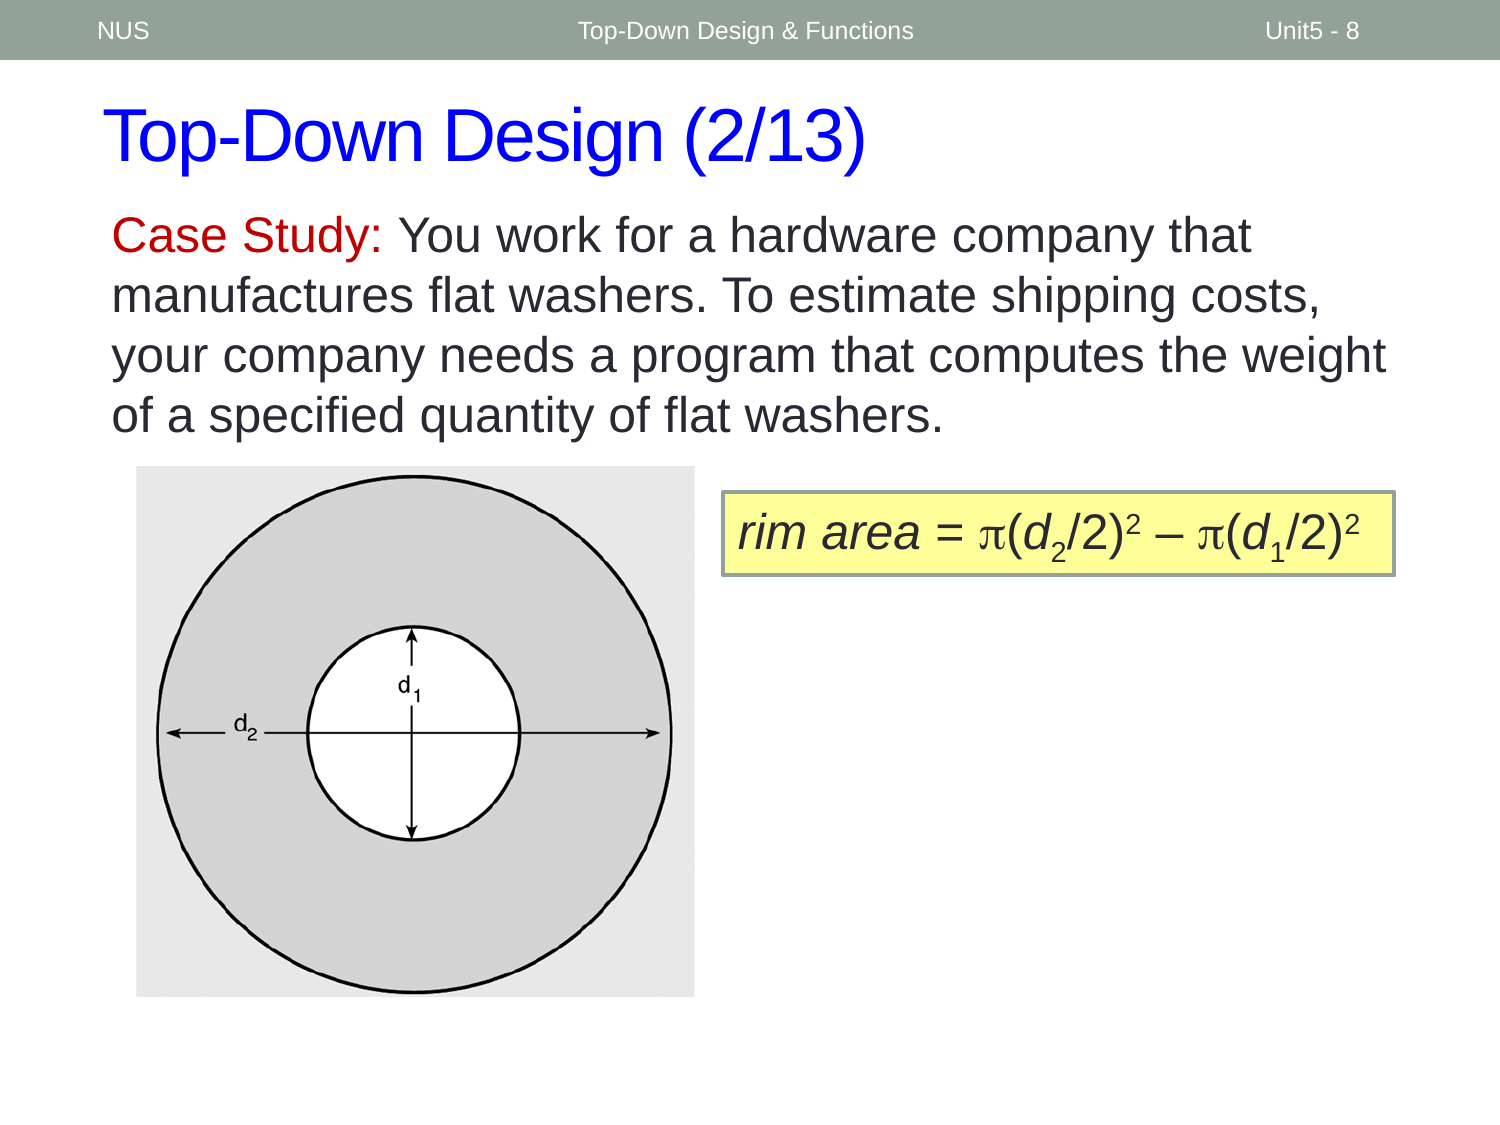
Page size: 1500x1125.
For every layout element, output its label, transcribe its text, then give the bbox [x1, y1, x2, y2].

slide_number Unit5 - 8 [1250, 3, 1425, 57]
text_box rim area = (d2/2)2 – (d1/2)2 [721, 490, 1396, 577]
picture [136, 465, 695, 997]
footer Top-Down Design & Functions [562, 3, 1238, 57]
list Case Study: You work for a hardware company that manufactures flat washers. To estimate shipping costs, your company needs a program that computes the weight of a specified quantity of flat washers. [96, 194, 1447, 1048]
slide_number NUS [75, 3, 550, 57]
title Top-Down Design (2/13) [87, 62, 1463, 200]
